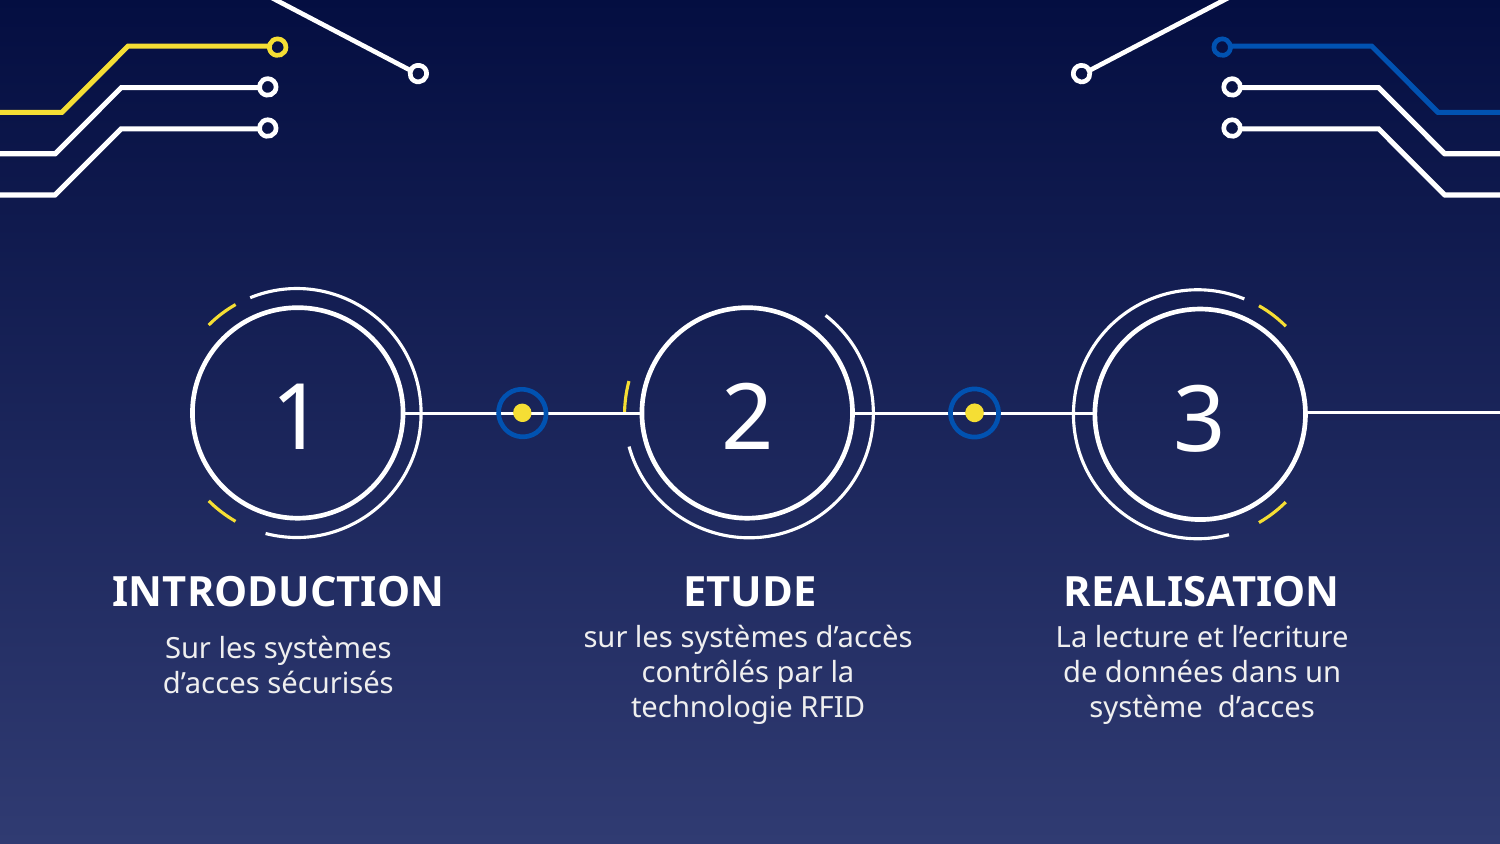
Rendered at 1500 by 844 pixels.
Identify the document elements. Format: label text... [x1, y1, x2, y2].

subtitle Sur les systèmes d’acces sécurisés [107, 621, 450, 708]
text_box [455, 377, 642, 449]
subtitle sur les systèmes d’accès contrôlés par la technologie RFID [557, 627, 940, 715]
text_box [1046, 275, 1317, 551]
title ETUDE [579, 554, 921, 625]
title REALISATION [1031, 554, 1374, 625]
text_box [851, 377, 1041, 449]
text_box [619, 301, 895, 562]
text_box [175, 276, 451, 547]
title INTRODUCTION [88, 554, 469, 625]
subtitle La lecture et l’ecriture de données dans un système d’acces [1031, 627, 1374, 715]
